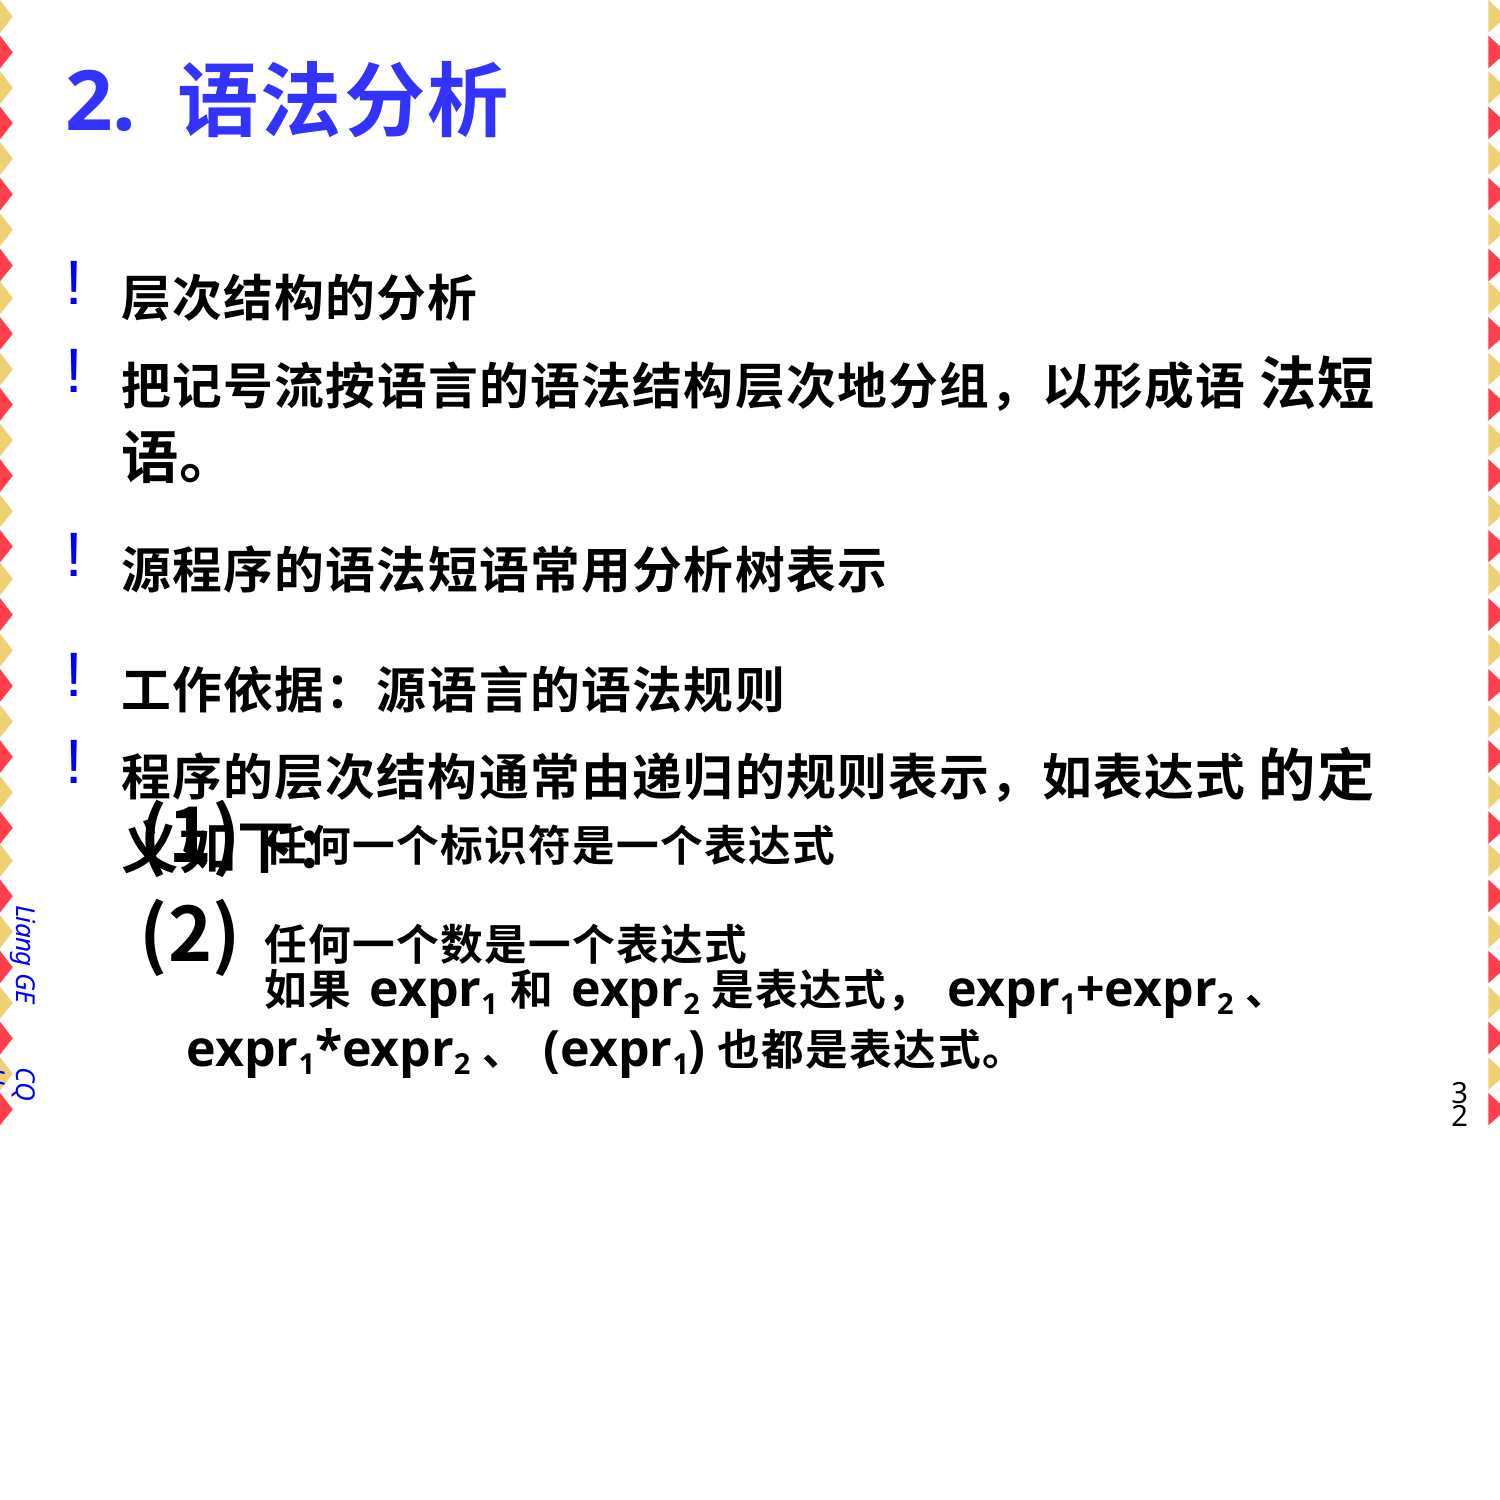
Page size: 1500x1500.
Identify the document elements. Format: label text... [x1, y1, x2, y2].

text_box CQU [10, 1065, 41, 1107]
text_box Liang GE [10, 902, 41, 1007]
slide_number 32 [1447, 1081, 1485, 1500]
title 2. 语法分析 [62, 46, 520, 212]
text_box 任何一个标识符是一个表达式 任何一个数是一个表达式 [137, 775, 920, 1050]
text_box 层次结构的分析 把记号流按语言的语法结构层次地分组，以形成语 法短语。 源程序的语法短语常用分析树表示 工作依据：源语言的语法规则 程序的层次结构通常由递归的规则表示，如表达式 的定义如下： [62, 212, 1413, 880]
text_box 如果expr1和expr2是表达式，expr1+expr2、 [257, 930, 1366, 1022]
text_box expr1*expr2、(expr1)也都是表达式。 [180, 990, 1136, 1082]
